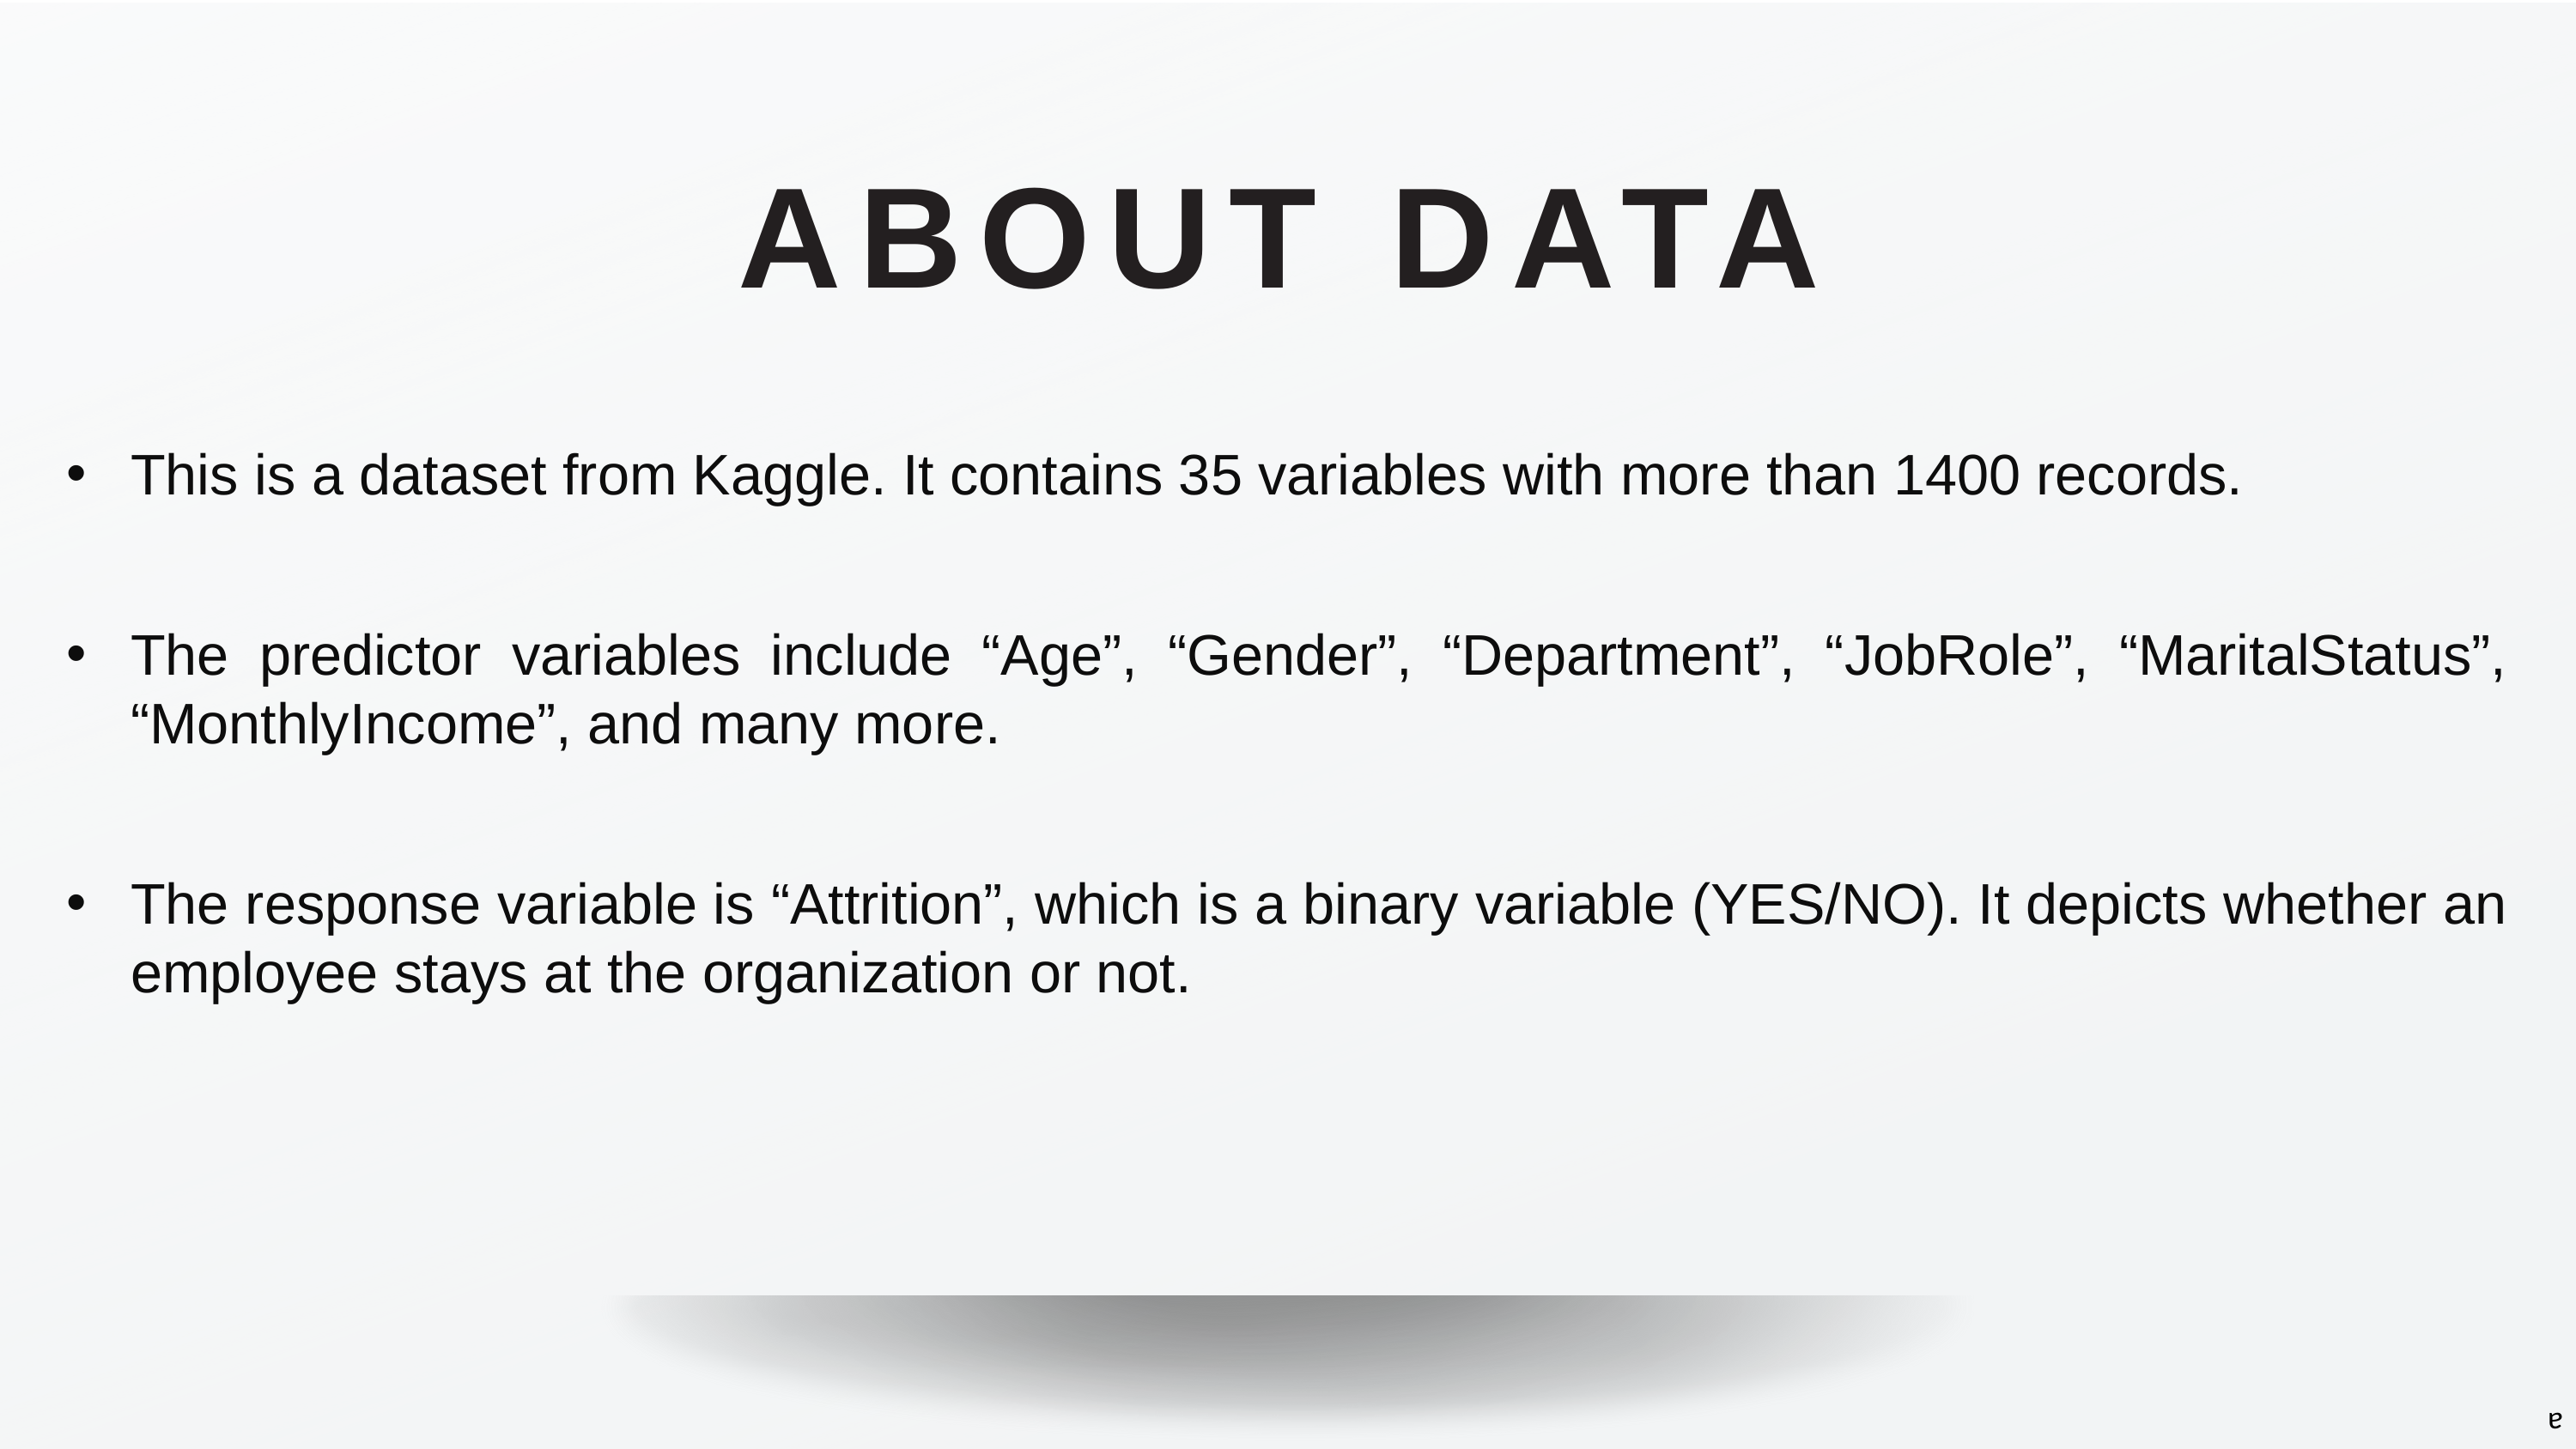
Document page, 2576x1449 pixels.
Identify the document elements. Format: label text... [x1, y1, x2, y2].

text_box [600, 1295, 1975, 1441]
text_box ABOUT DATA [738, 70, 1838, 317]
text_box a [0, 3, 2576, 1449]
text_box This is a dataset from Kaggle. It contains 35 variables with more than 1400 records. The predictor variables include “Age”, “Gender”, “Department”, “JobRole”, “MaritalStatus”, “MonthlyIncome”, and many more. The response variable is “Attrition”, which is a binary variable (YES/NO). It depicts whether an employee stays at the organization or not. [53, 431, 2523, 1011]
